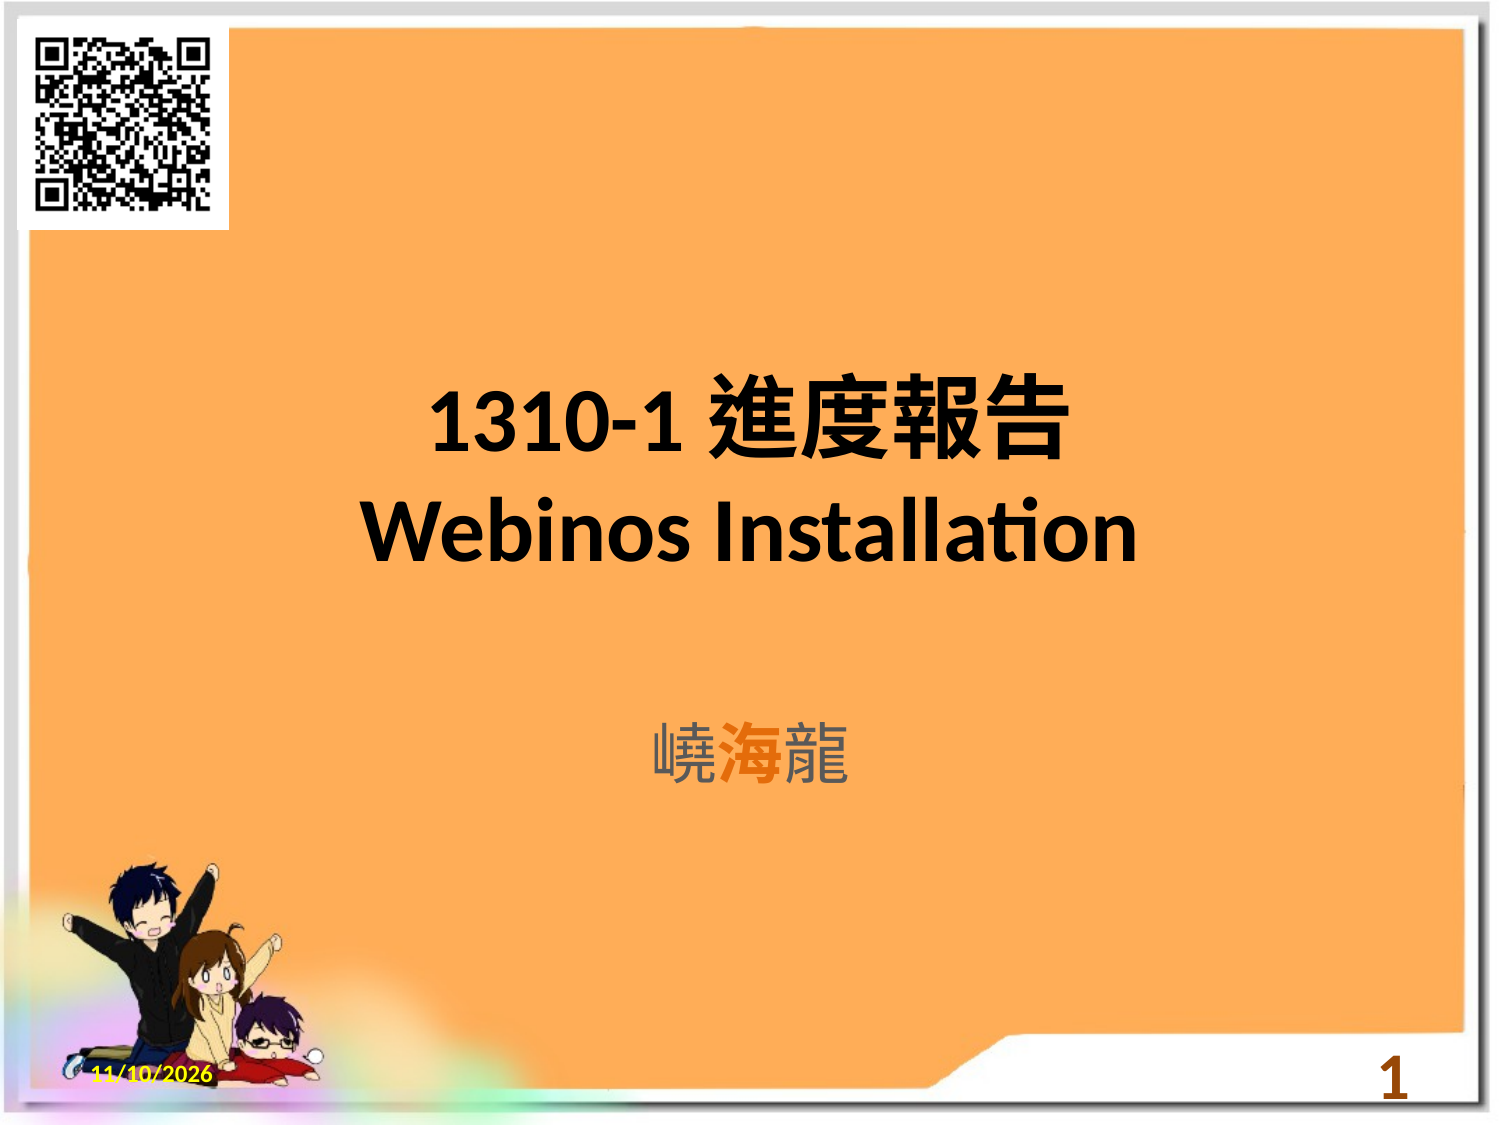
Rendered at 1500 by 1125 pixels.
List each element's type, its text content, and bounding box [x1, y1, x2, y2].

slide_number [75, 1042, 425, 1103]
subtitle 嶢海龍 [225, 704, 1275, 992]
picture [0, 0, 1500, 1125]
title 1310-1進度報告 Webinos Installation [112, 349, 1388, 591]
slide_number 1 [1074, 1042, 1425, 1103]
